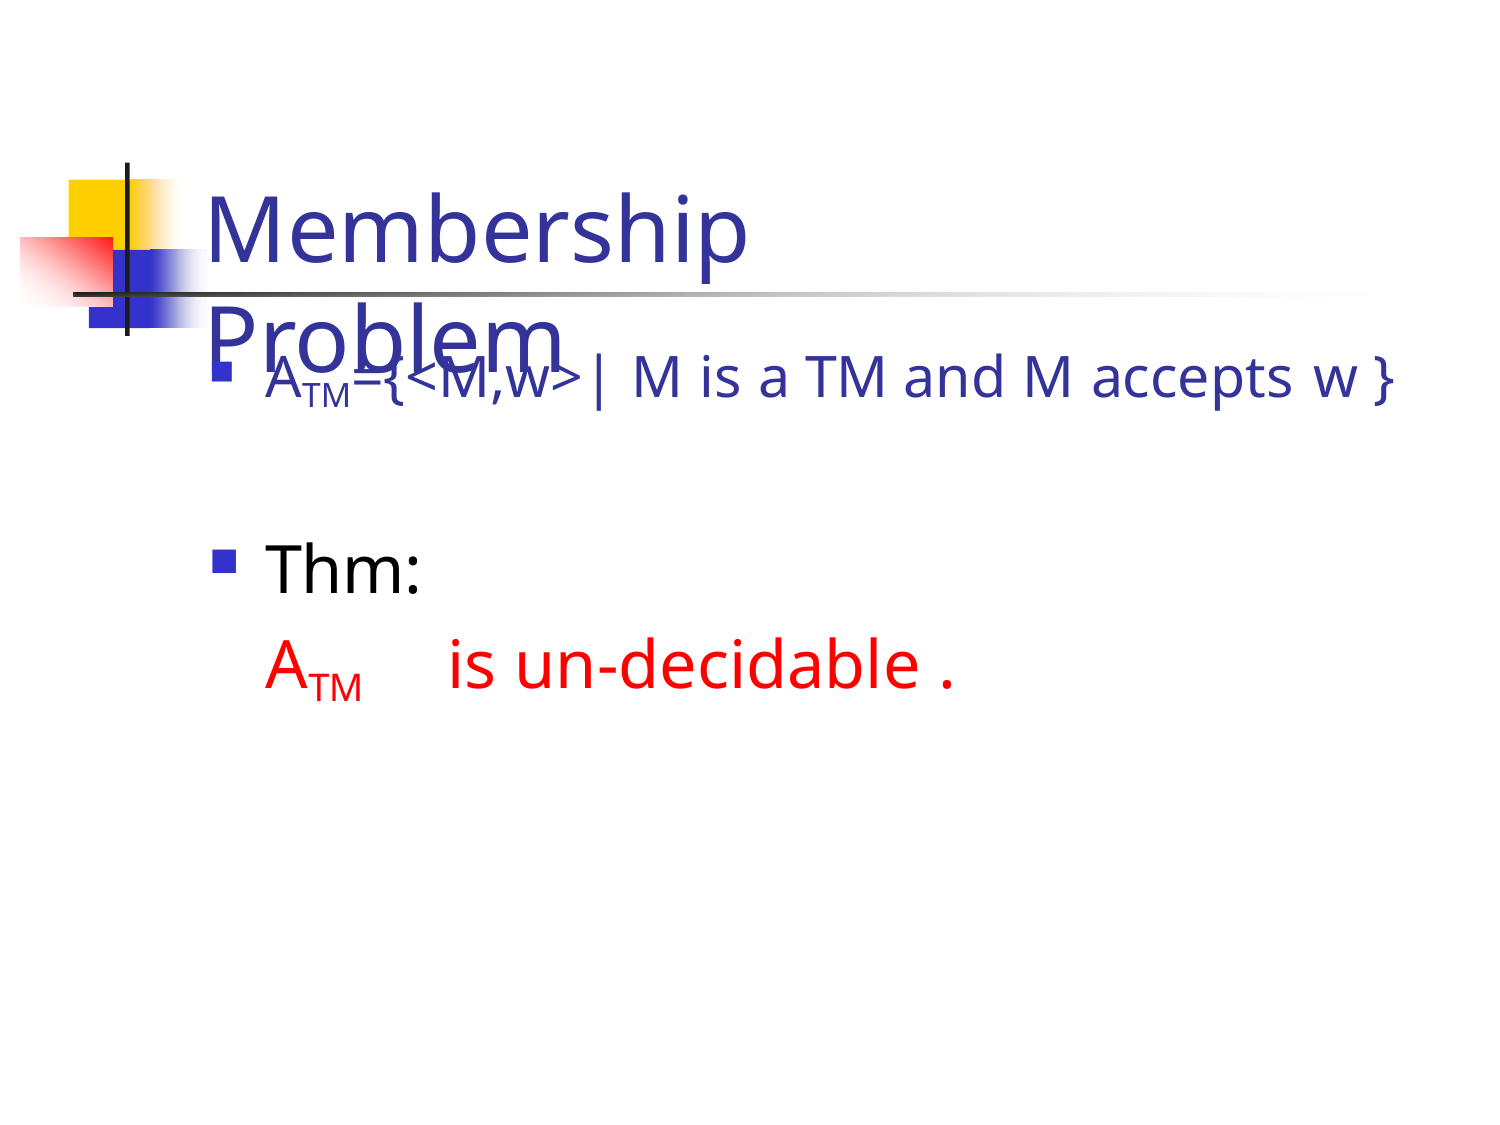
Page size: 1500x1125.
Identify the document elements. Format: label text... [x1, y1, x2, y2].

text_box ATM={<M,w>| M is a TM and M accepts w } Thm: ATM is un-decidable . [200, 346, 1405, 709]
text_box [20, 162, 1423, 337]
